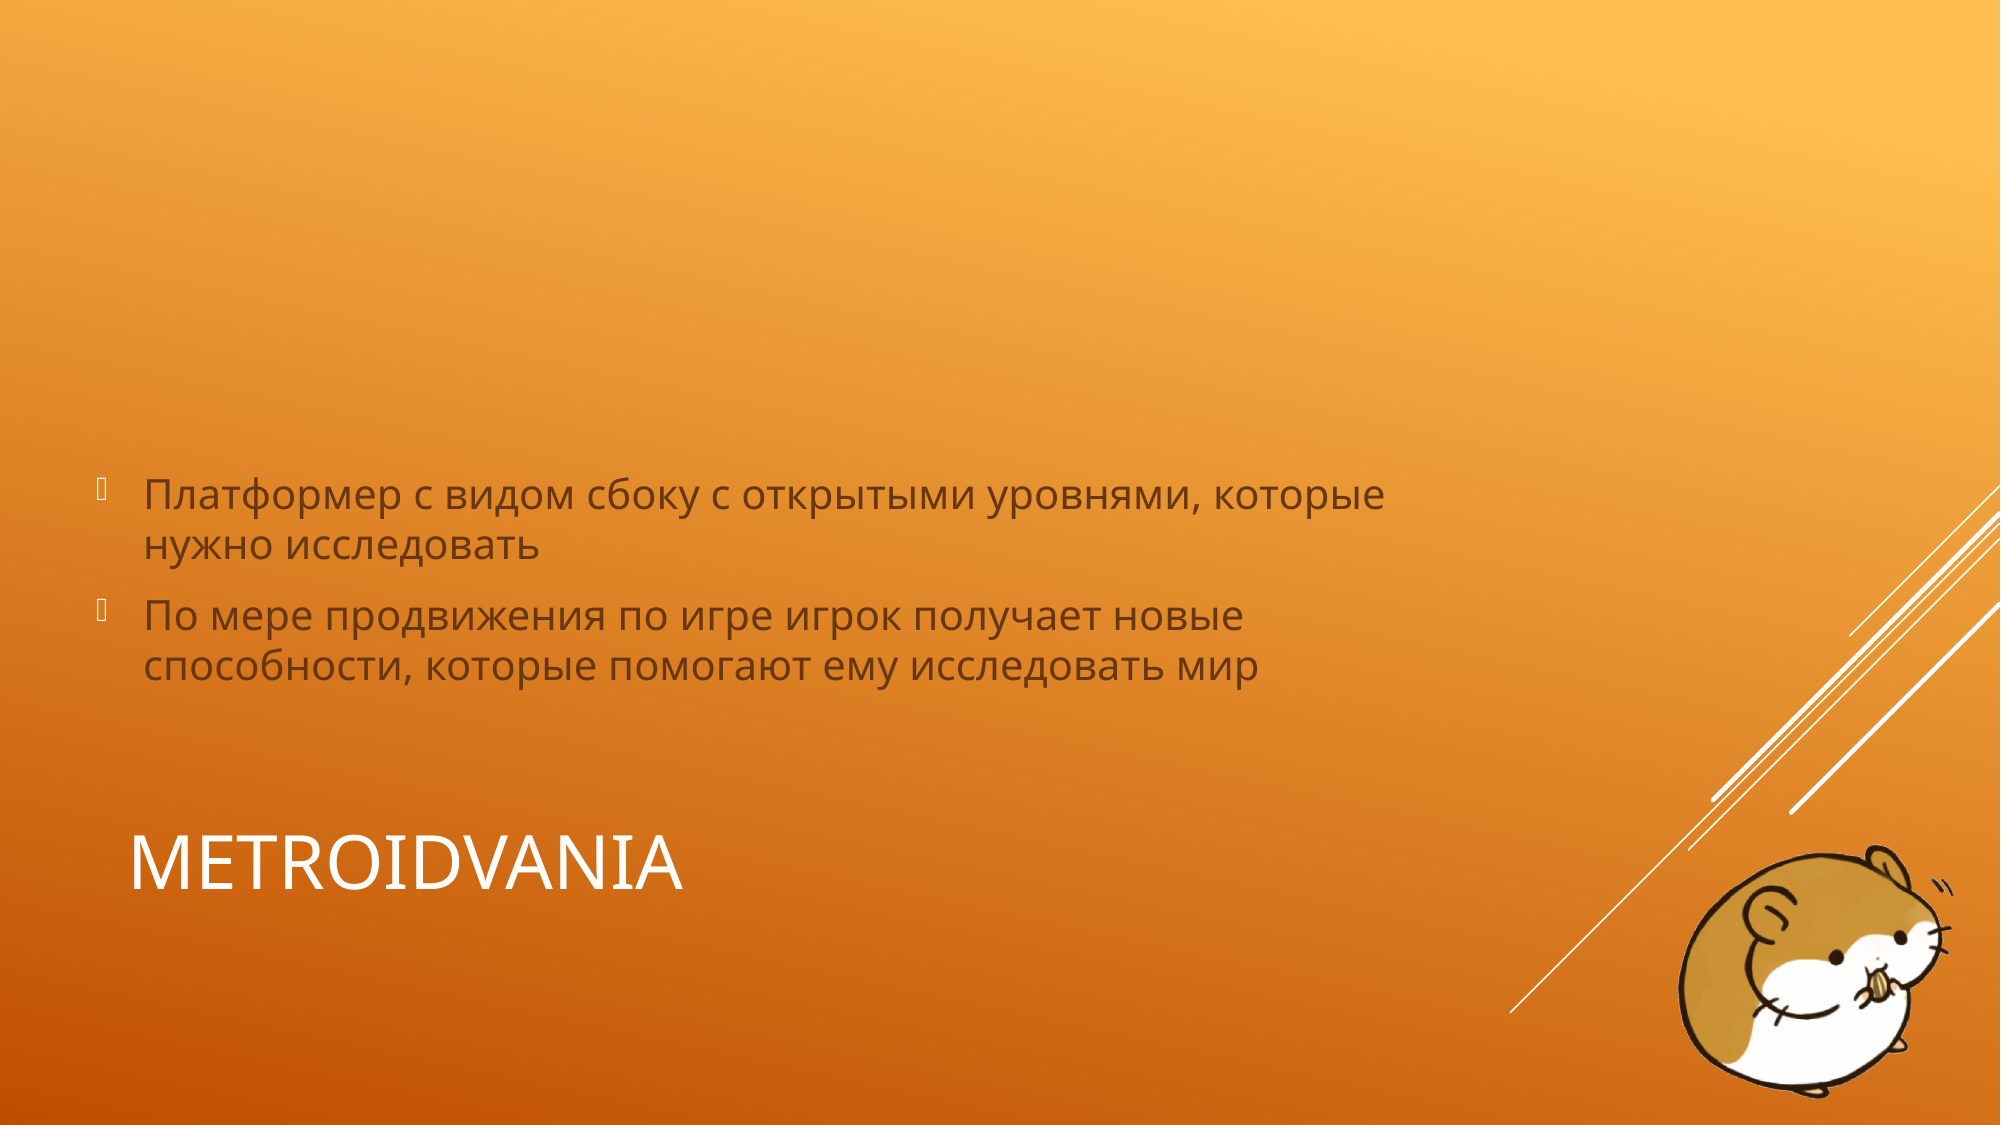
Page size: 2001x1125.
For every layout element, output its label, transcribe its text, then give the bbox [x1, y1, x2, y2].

picture [1612, 818, 2000, 1125]
list Платформер с видом сбоку с открытыми уровнями, которые нужно исследовать По мере продвижения по игре игрок получает новые способности, которые помогают ему исследовать мир [81, 281, 1482, 875]
title metroidvania [112, 736, 1513, 984]
